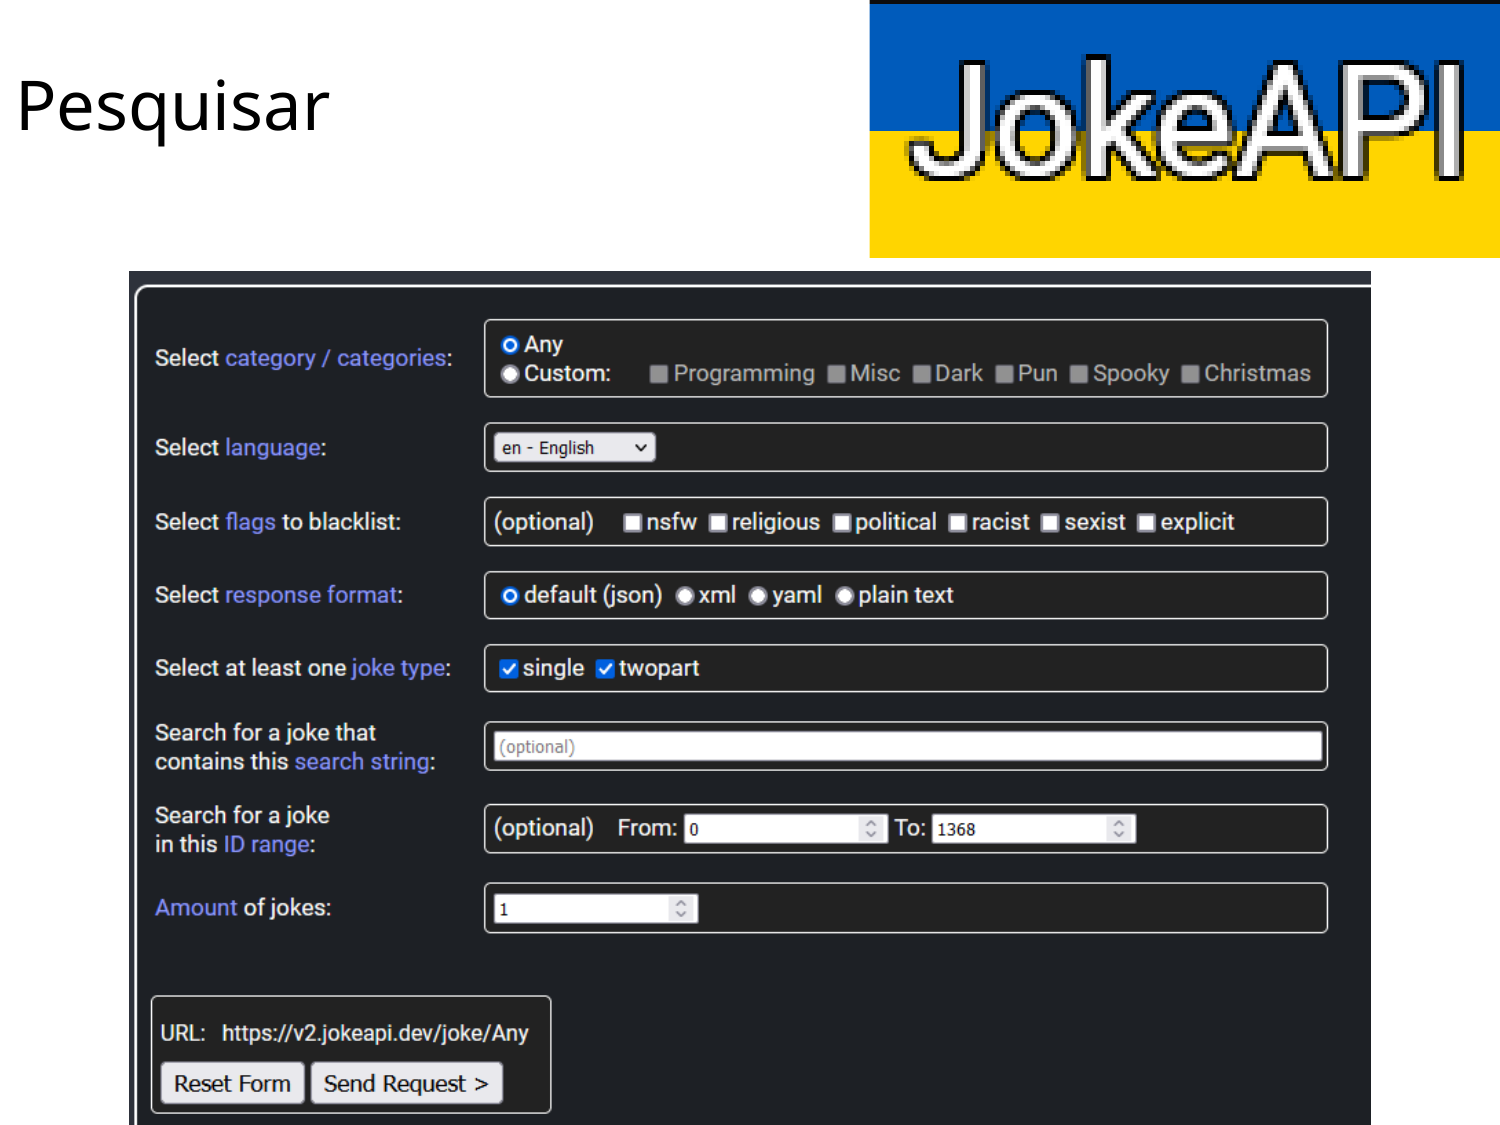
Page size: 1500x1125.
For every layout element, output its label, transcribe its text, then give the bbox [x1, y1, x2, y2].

title Pesquisar [0, 0, 869, 218]
picture [129, 271, 1371, 1125]
picture [869, 0, 1500, 258]
